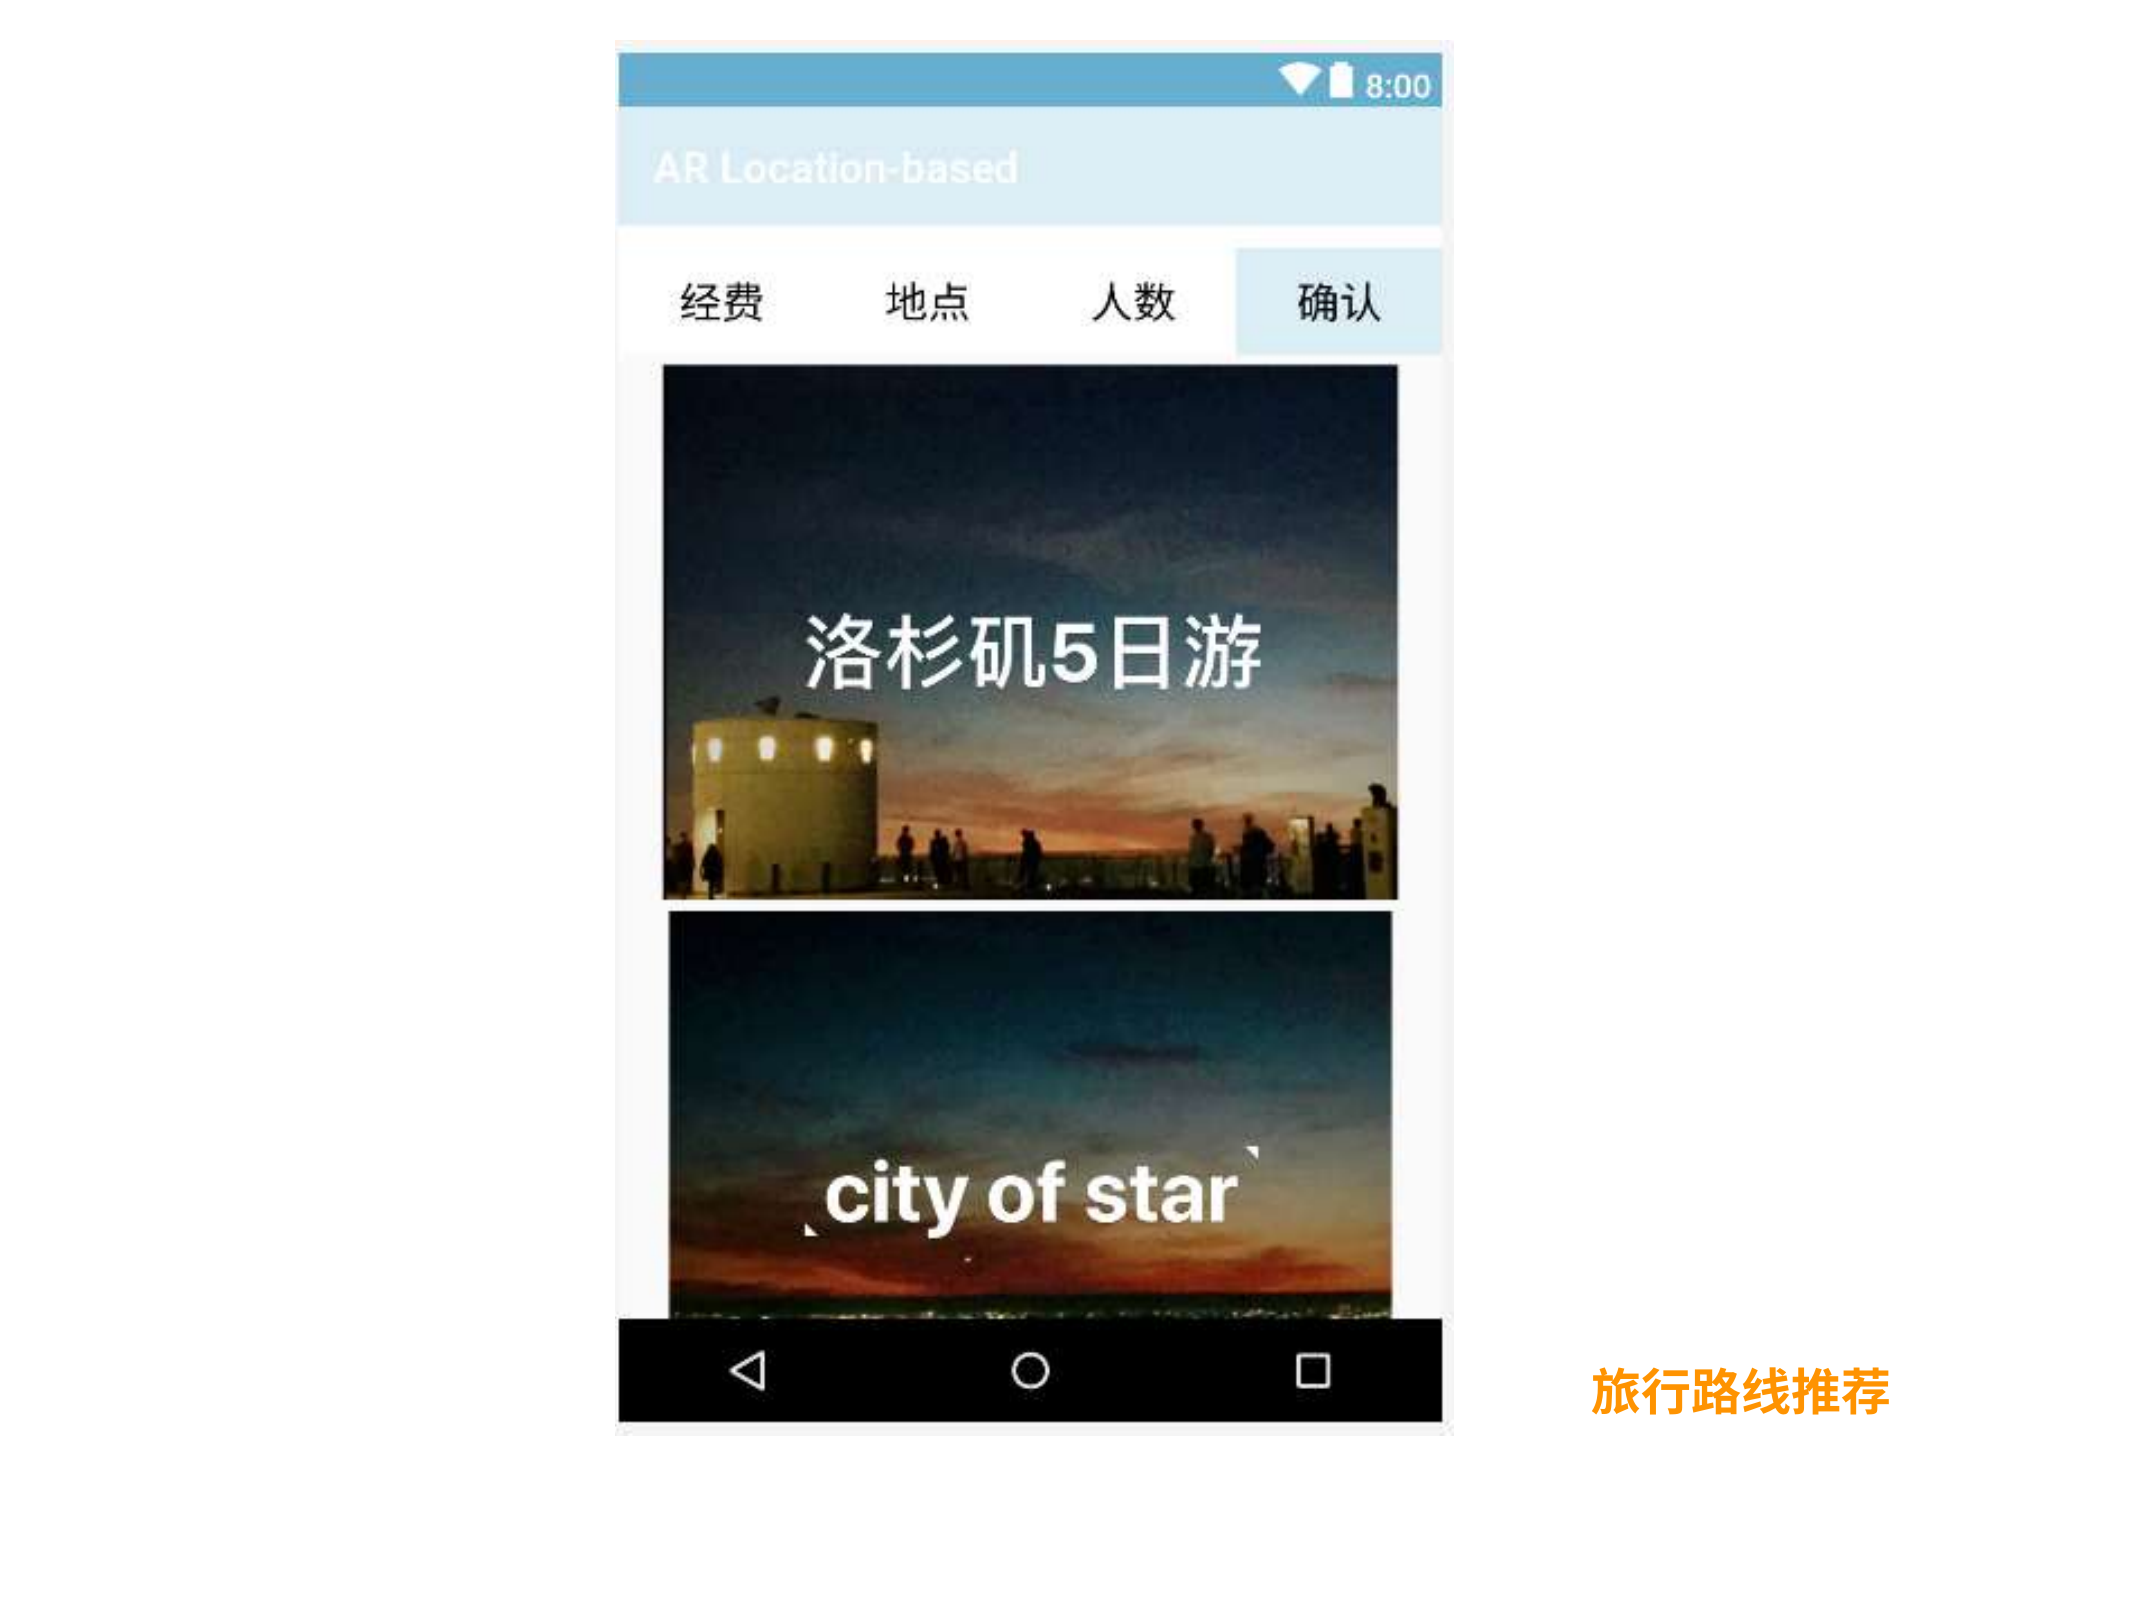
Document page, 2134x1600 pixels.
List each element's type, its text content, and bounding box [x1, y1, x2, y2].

text_box 旅行路线推荐 [1583, 1352, 1900, 1429]
picture [615, 39, 1454, 1436]
